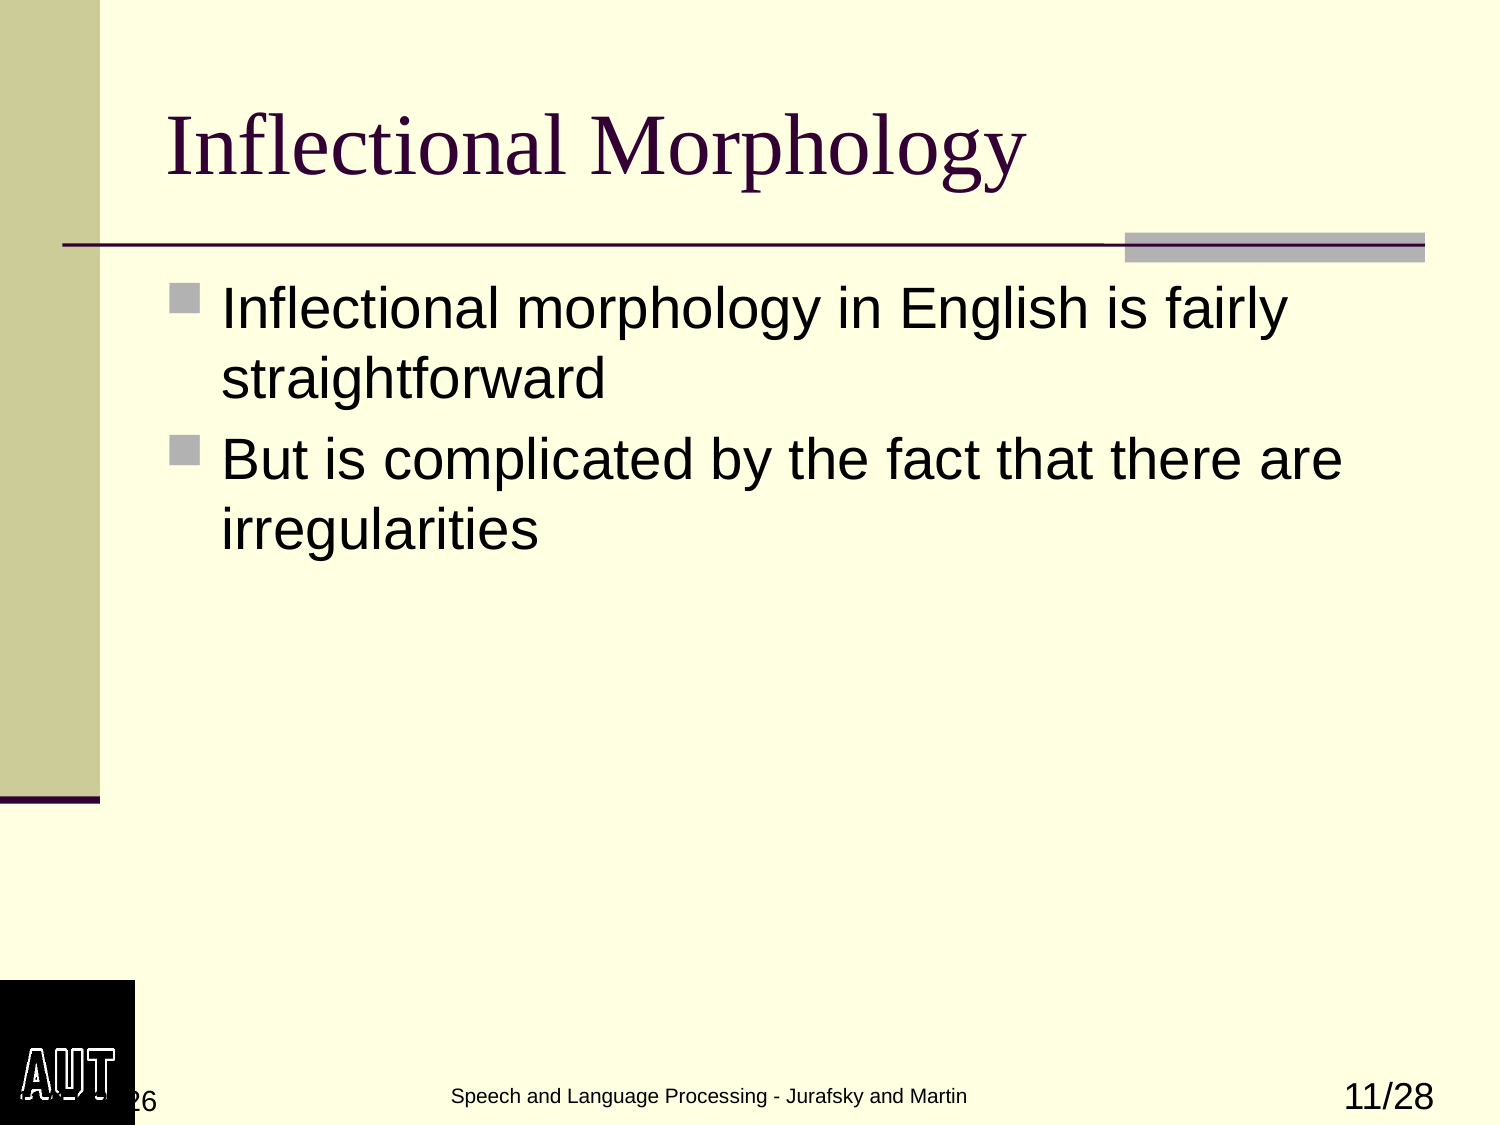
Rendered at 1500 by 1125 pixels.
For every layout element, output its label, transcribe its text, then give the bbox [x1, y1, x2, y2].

list Inflectional morphology in English is fairly straightforward But is complicated by the fact that there are irregularities [150, 262, 1425, 1006]
picture [0, 980, 135, 1074]
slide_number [0, 1074, 200, 1125]
footer Speech and Language Processing - Jurafsky and Martin [200, 1074, 1425, 1125]
title Inflectional Morphology [150, 45, 1425, 234]
